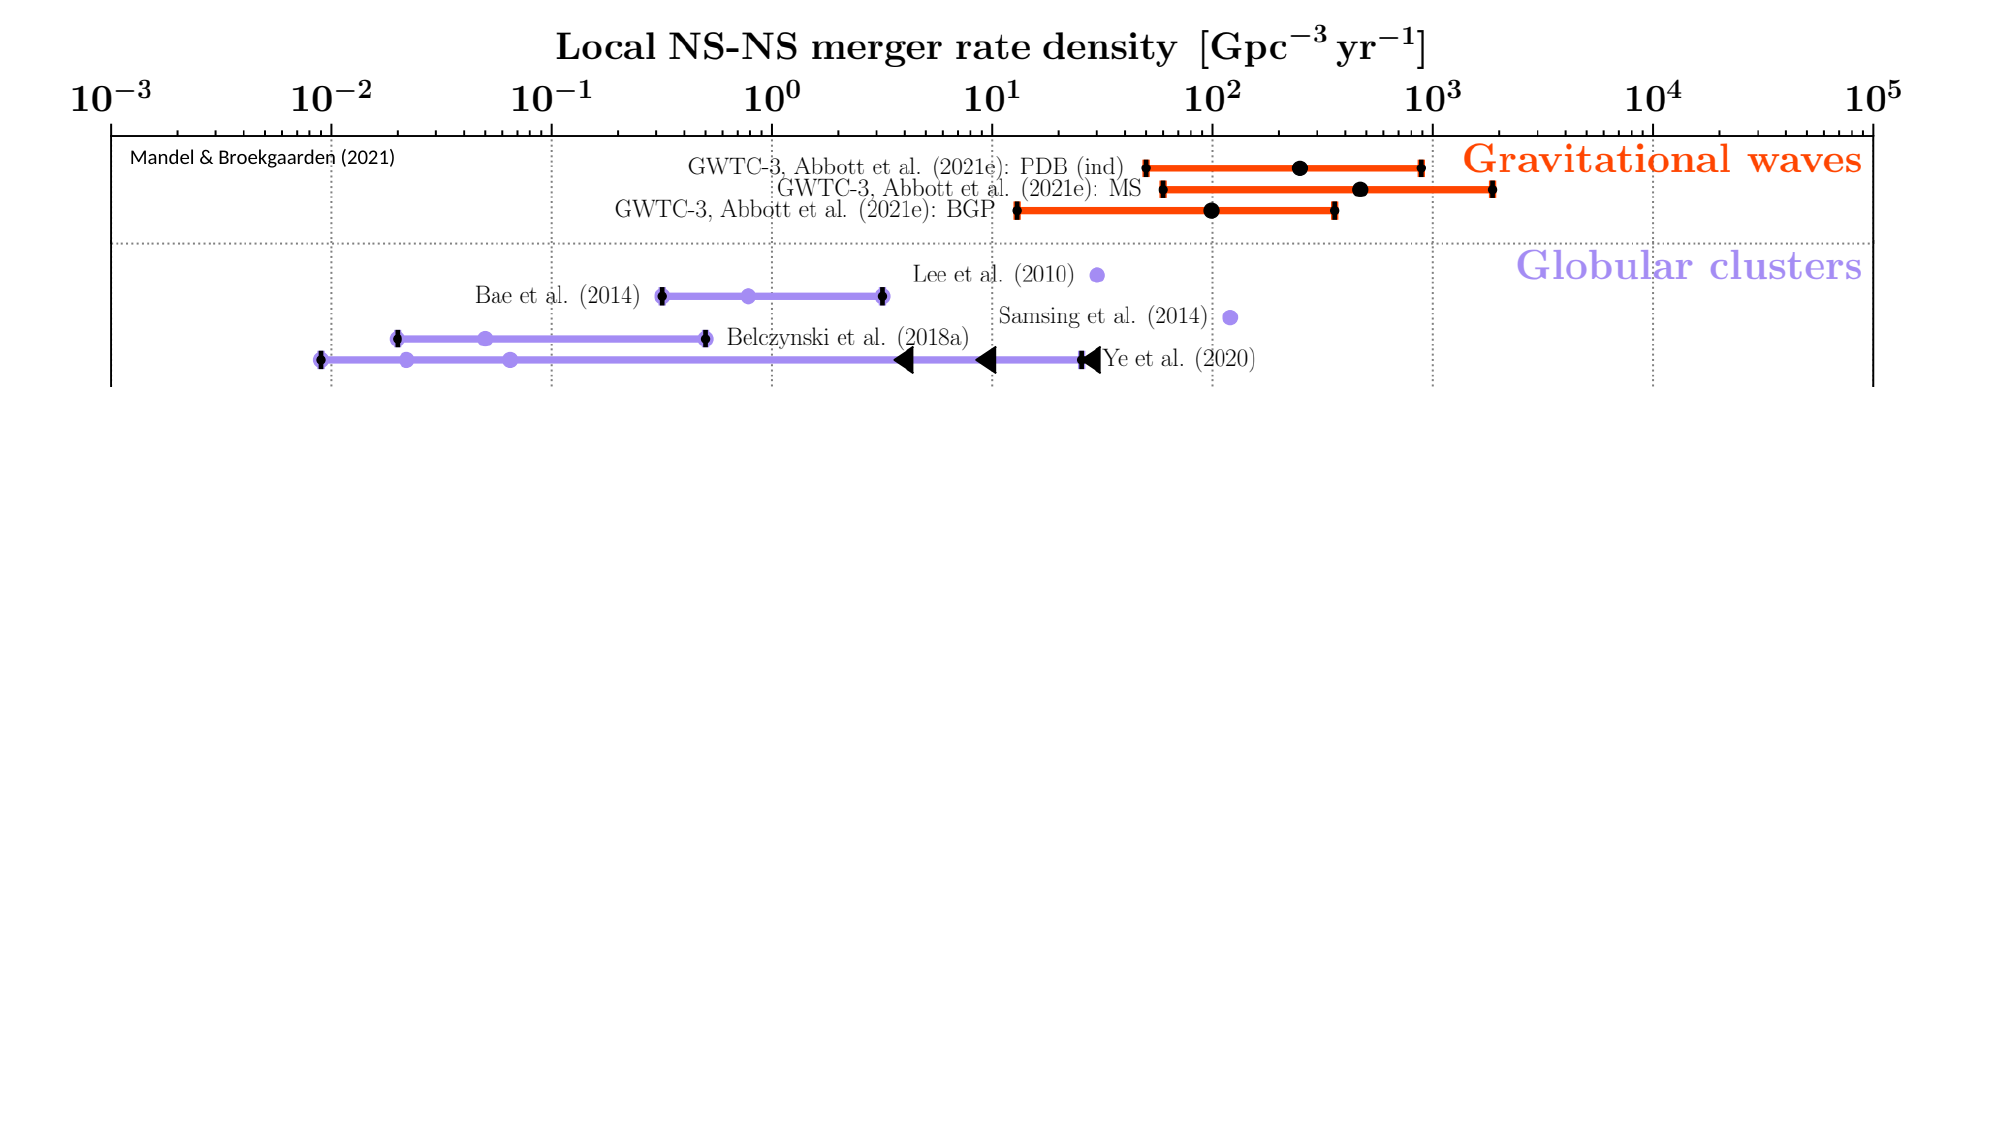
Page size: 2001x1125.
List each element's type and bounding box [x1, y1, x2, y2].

picture [55, 11, 1914, 387]
